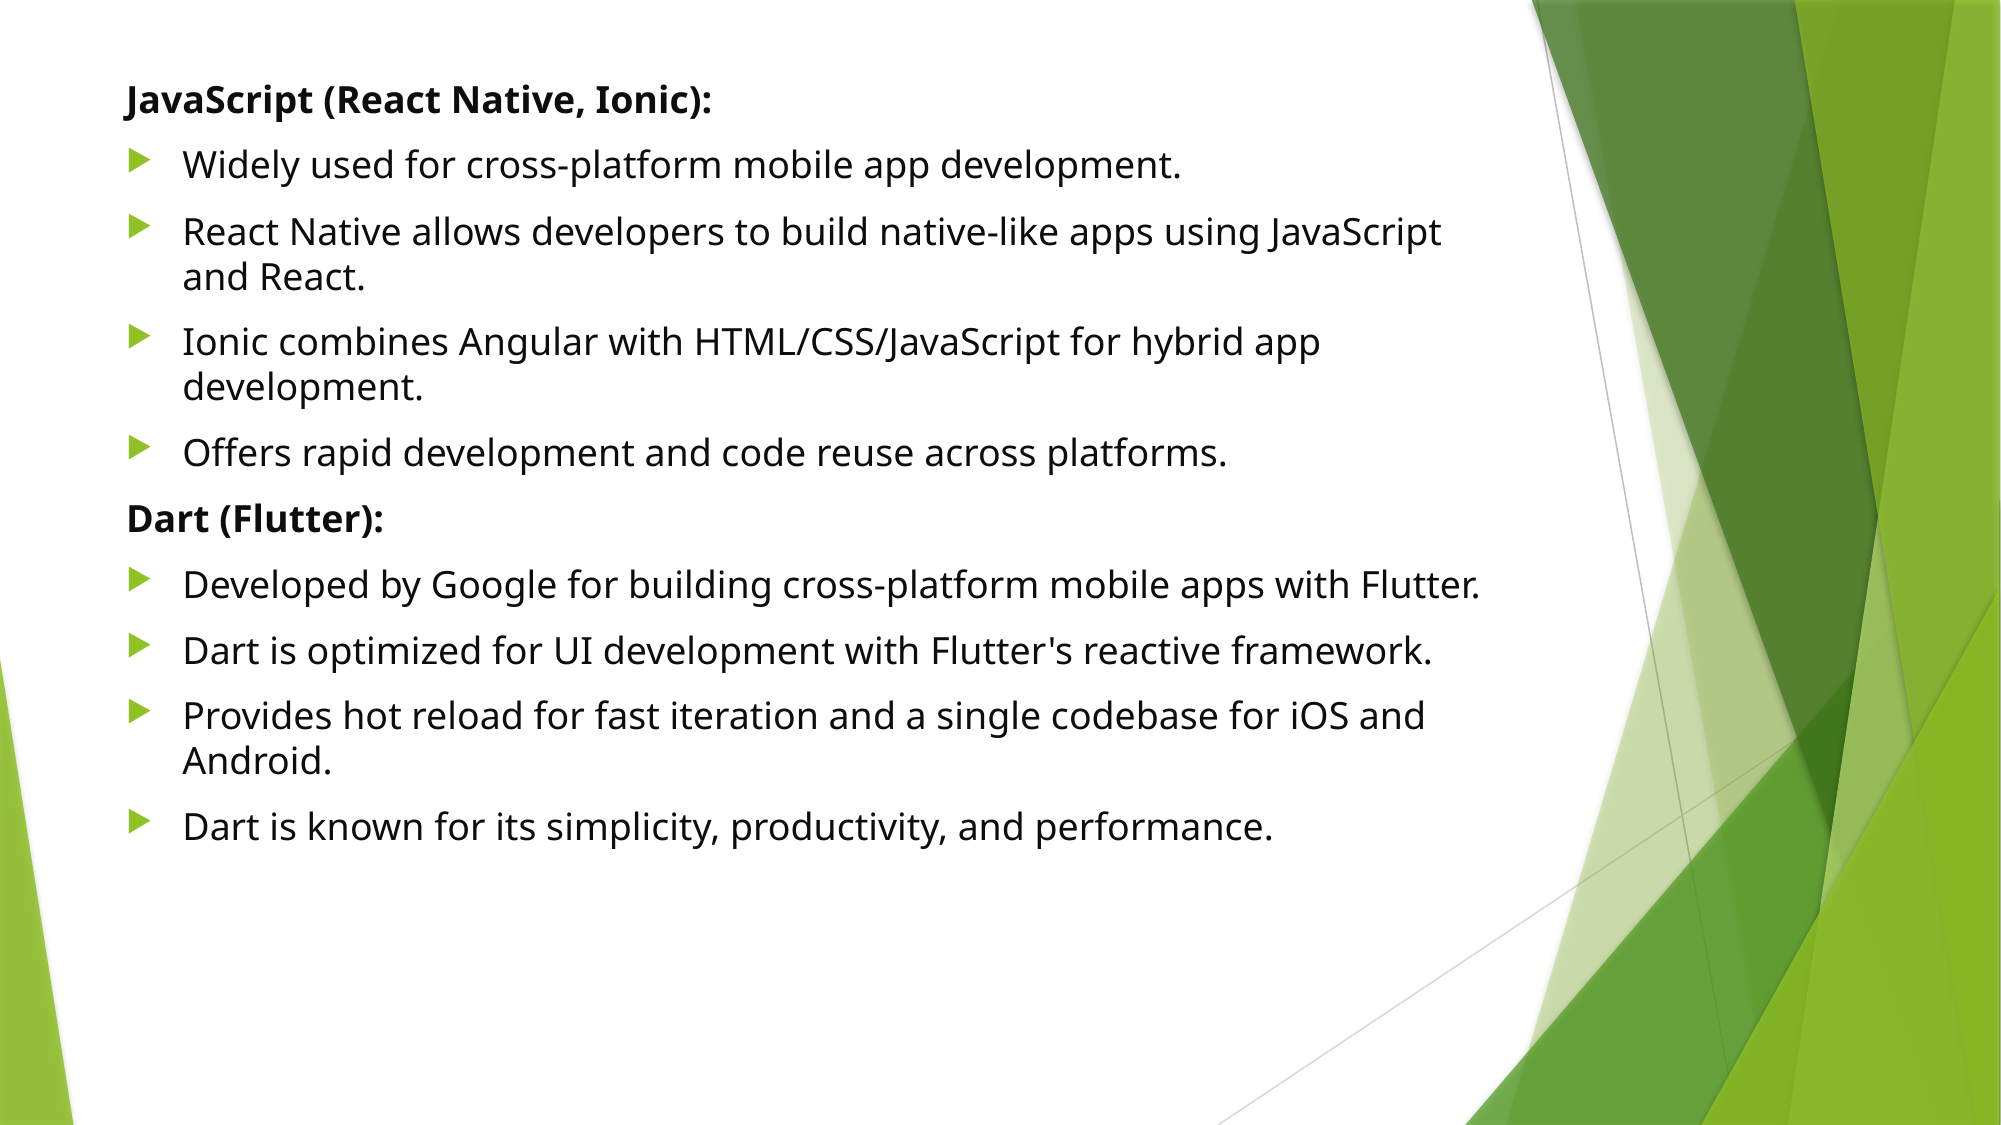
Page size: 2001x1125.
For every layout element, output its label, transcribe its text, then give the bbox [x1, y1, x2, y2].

list JavaScript (React Native, Ionic): Widely used for cross-platform mobile app development. React Native allows developers to build native-like apps using JavaScript and React. Ionic combines Angular with HTML/CSS/JavaScript for hybrid app development. Offers rapid development and code reuse across platforms. Dart (Flutter): Developed by Google for building cross-platform mobile apps with Flutter. Dart is optimized for UI development with Flutter's reactive framework. Provides hot reload for fast iteration and a single codebase for iOS and Android. Dart is known for its simplicity, productivity, and performance. [111, 68, 1522, 992]
